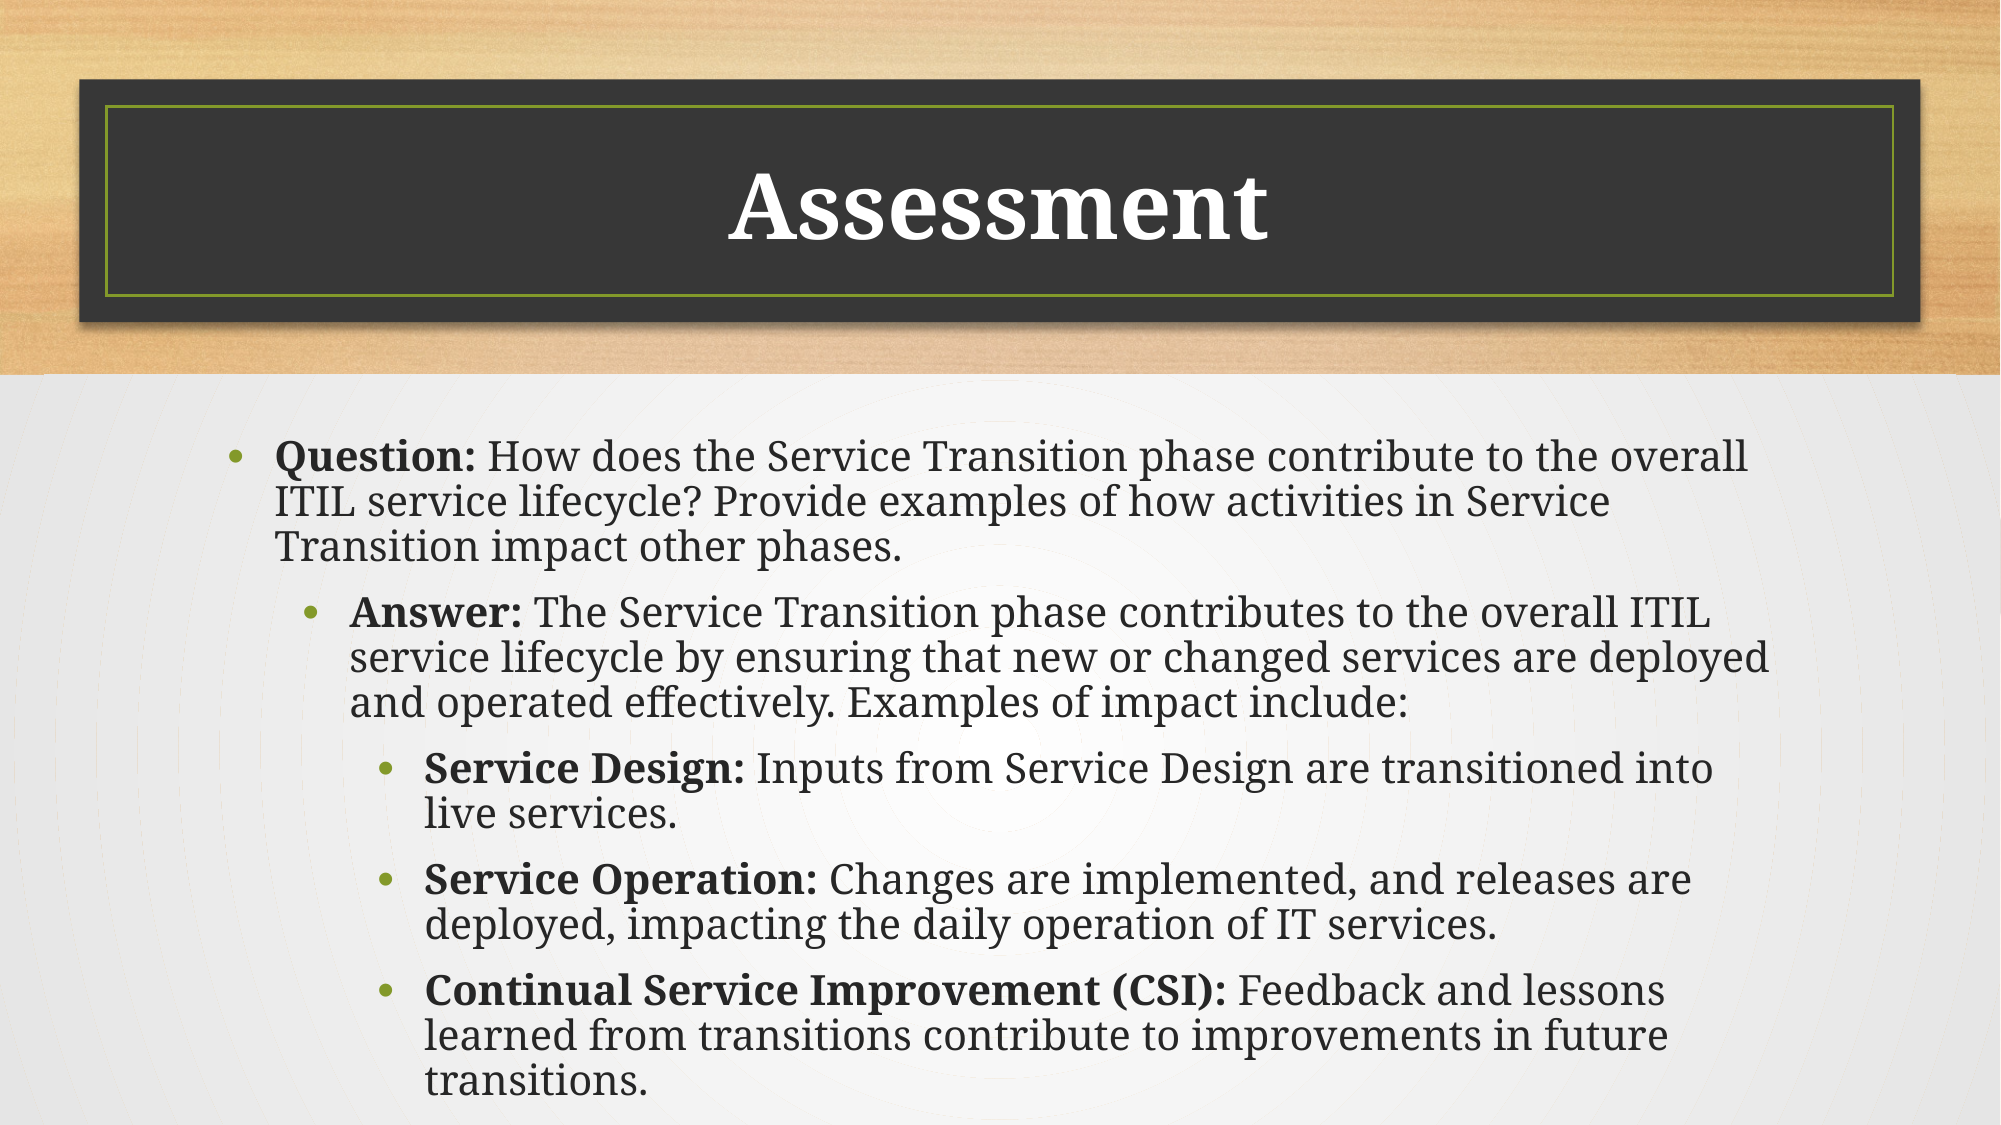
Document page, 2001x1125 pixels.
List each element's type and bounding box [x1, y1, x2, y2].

text_box [0, 0, 2000, 1125]
